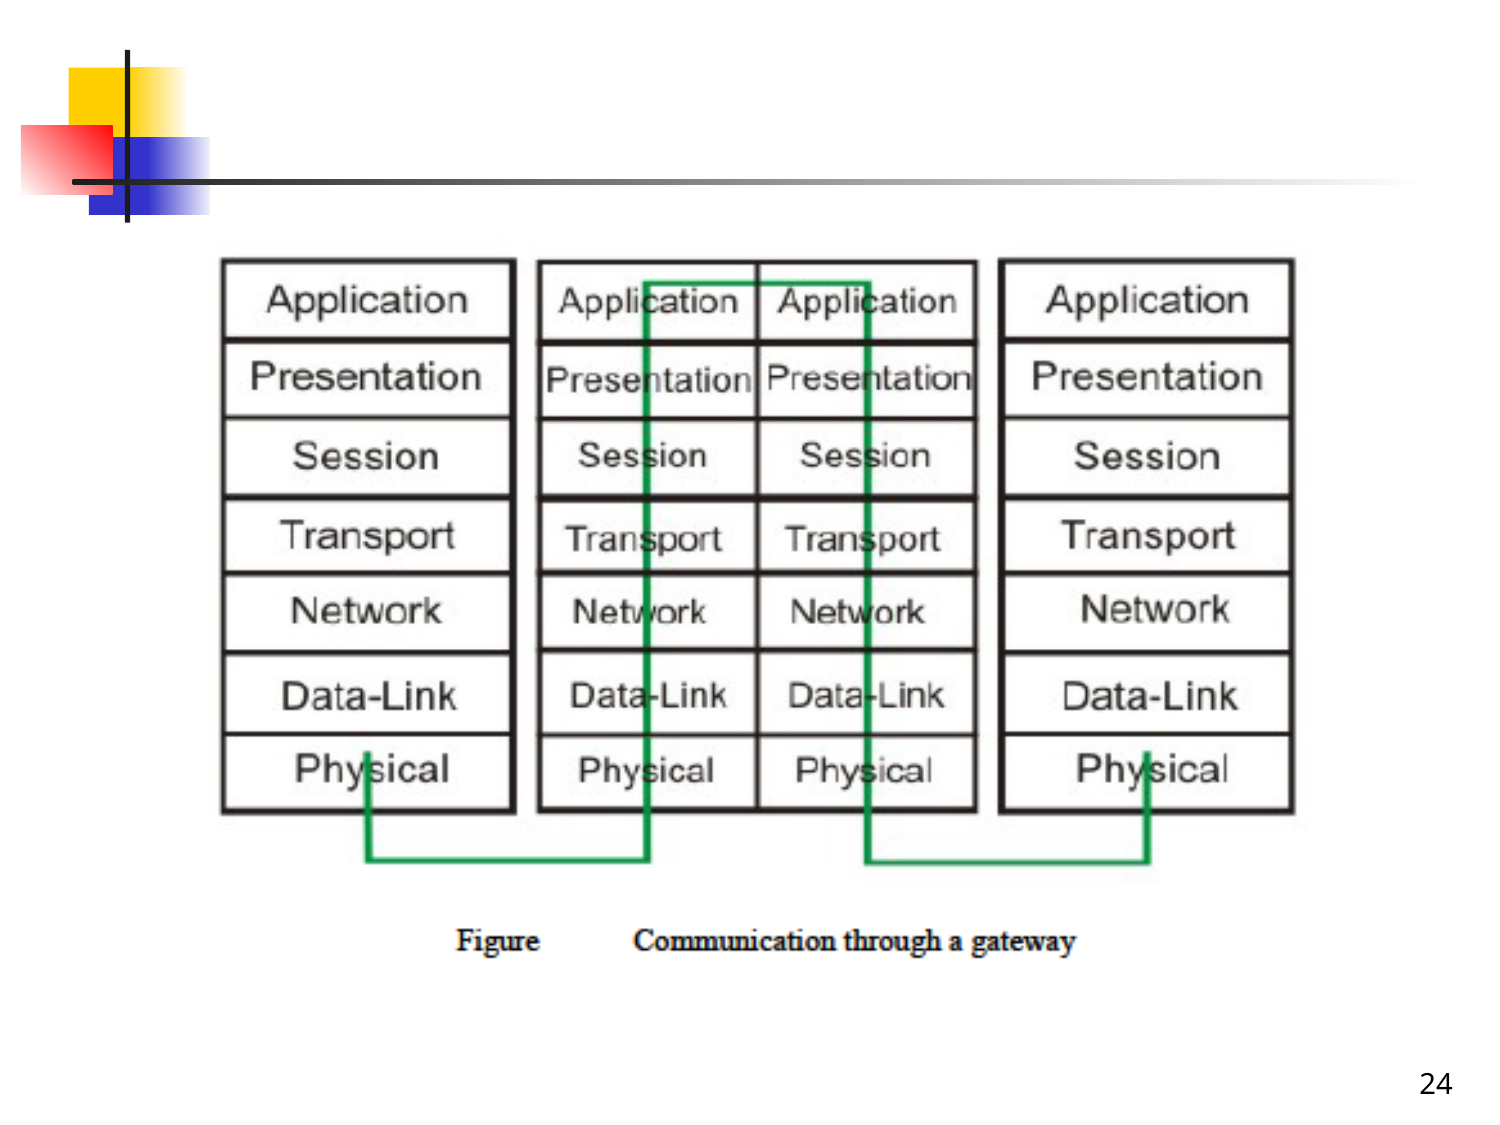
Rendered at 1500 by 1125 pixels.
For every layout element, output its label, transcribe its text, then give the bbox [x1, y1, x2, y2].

picture [198, 234, 1325, 973]
slide_number ‹#› [1155, 1037, 1468, 1113]
